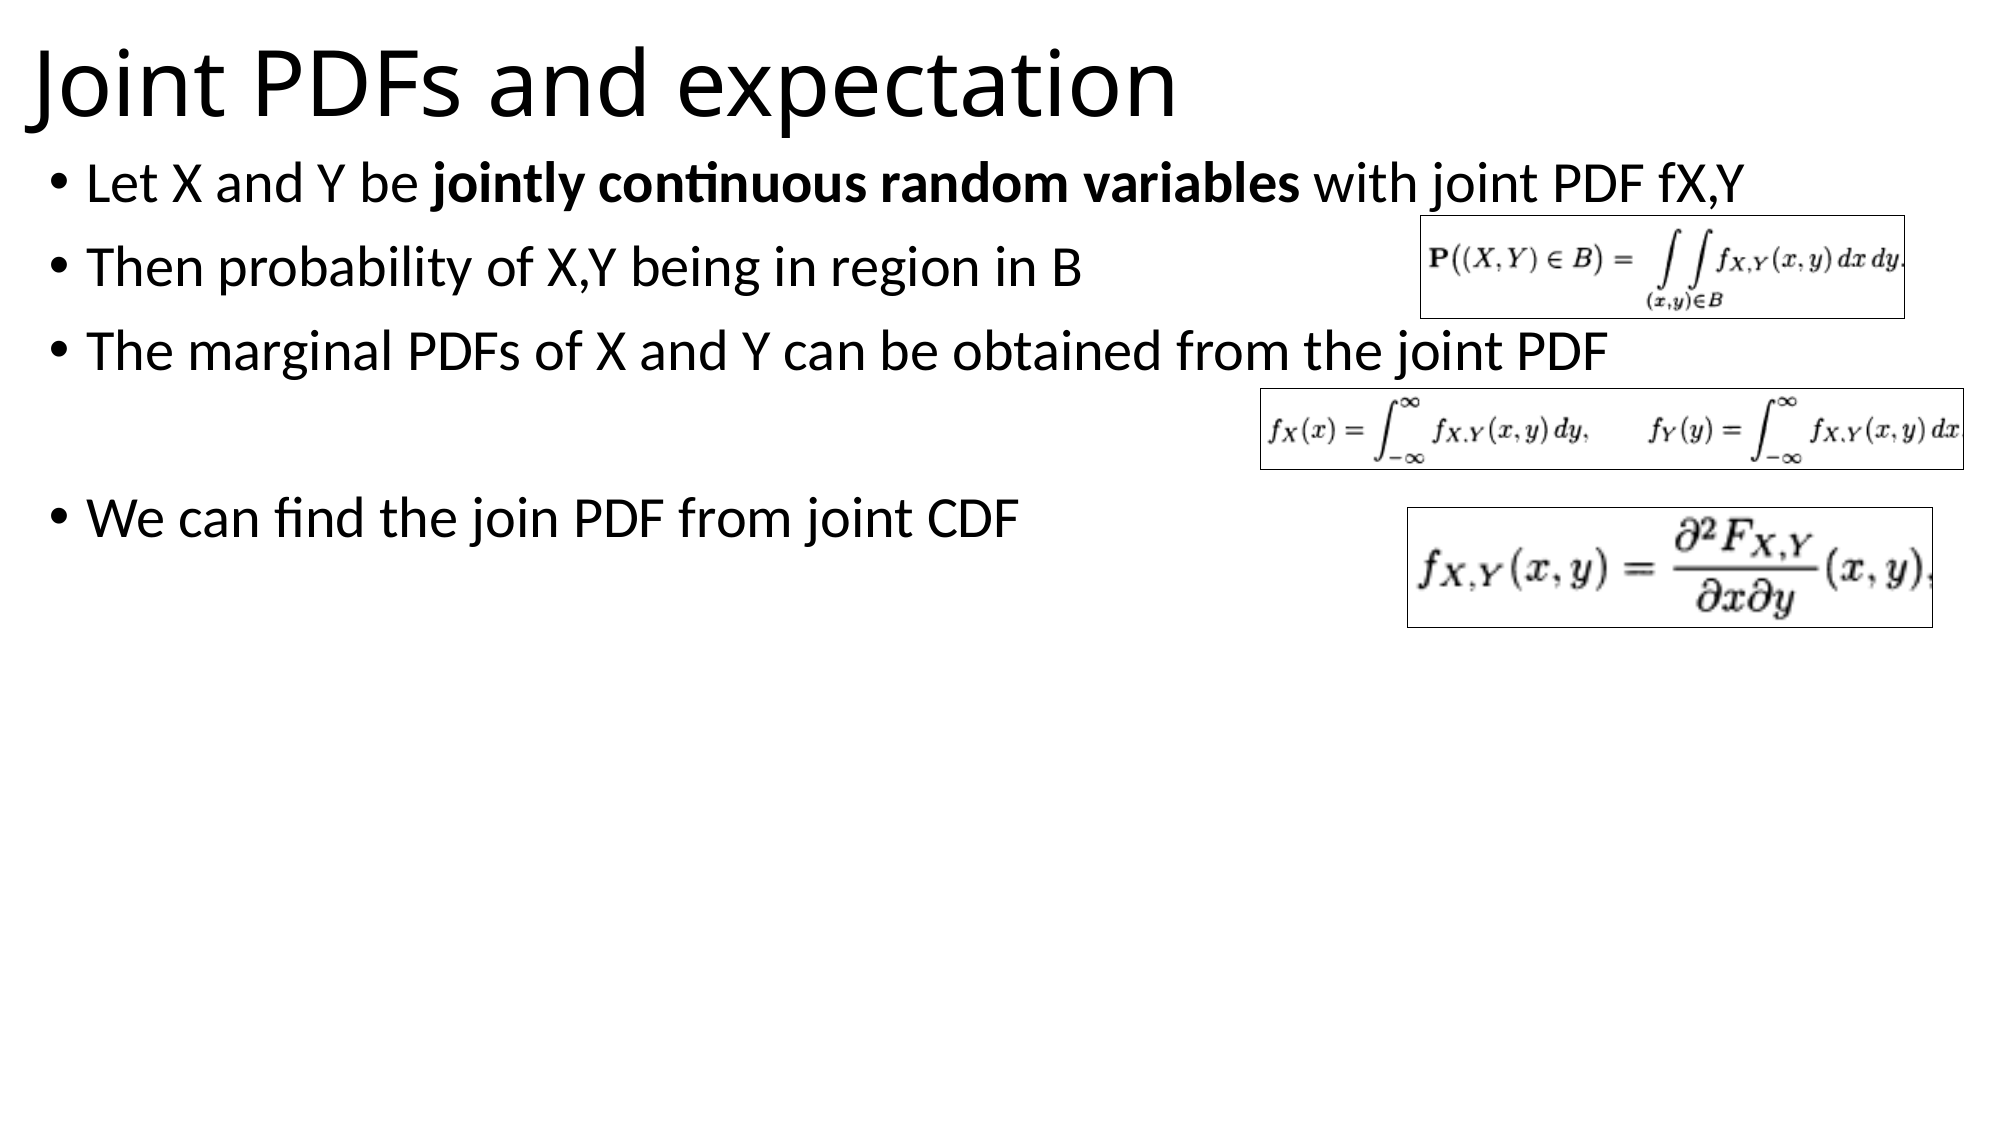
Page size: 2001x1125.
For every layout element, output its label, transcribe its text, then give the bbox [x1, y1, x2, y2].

title Joint PDFs and expectation [17, 25, 1743, 148]
list Let X and Y be jointly continuous random variables with joint PDF fX,Y Then probability of X,Y being in region in B The marginal PDFs of X and Y can be obtained from the joint PDF We can find the join PDF from joint CDF [33, 144, 1948, 1092]
picture [1420, 215, 1905, 319]
picture [1407, 507, 1933, 628]
picture [1259, 387, 1964, 470]
